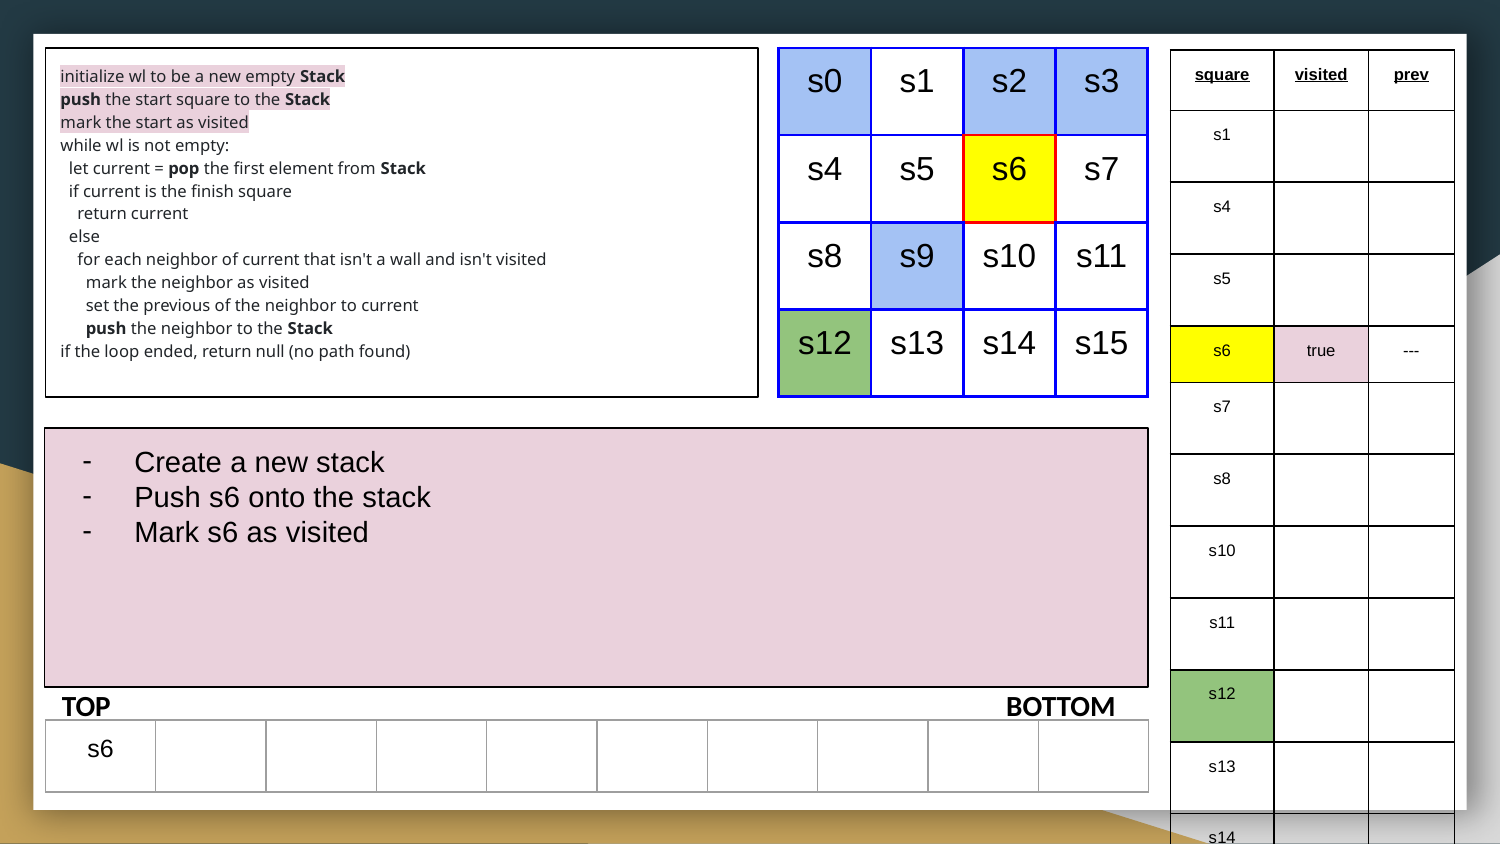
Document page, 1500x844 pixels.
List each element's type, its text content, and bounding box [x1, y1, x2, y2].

table_cell [1369, 455, 1454, 525]
table_header [377, 721, 486, 791]
table_header [1039, 721, 1148, 791]
table_cell [1369, 111, 1454, 181]
table_header [708, 721, 817, 791]
table_cell s13 [1171, 743, 1273, 813]
table_cell s4 [1171, 183, 1273, 253]
table_cell s9 [872, 224, 962, 308]
table_cell [1369, 814, 1454, 844]
table_cell [1275, 814, 1368, 844]
table_cell s5 [872, 136, 962, 221]
table_cell s4 [780, 136, 870, 221]
table_header s0 [780, 49, 870, 134]
table_cell [1275, 527, 1368, 597]
table_cell [1275, 183, 1368, 253]
table_cell [1369, 383, 1454, 453]
table_cell [1275, 383, 1368, 453]
table_cell s6 [1171, 327, 1273, 382]
table_header [598, 721, 707, 791]
table_header [929, 721, 1038, 791]
table_header s3 [1057, 49, 1146, 134]
table_cell --- [1369, 327, 1454, 382]
table_header visited [1275, 51, 1368, 110]
table_cell [1369, 183, 1454, 253]
table_cell s8 [780, 224, 870, 308]
table_cell [1369, 255, 1454, 325]
text_box TOP BOTTOM [46, 672, 1148, 702]
table_header [818, 721, 927, 791]
table_cell s6 [965, 136, 1054, 221]
table_header prev [1369, 51, 1454, 110]
table_cell [1275, 111, 1368, 181]
table_cell s8 [1171, 455, 1273, 525]
table_header s2 [965, 49, 1054, 134]
table_cell s5 [1171, 255, 1273, 325]
table_cell s7 [1171, 383, 1273, 453]
table_cell s10 [1171, 527, 1273, 597]
table_cell s15 [1057, 311, 1146, 395]
text_box Create a new stack Push s6 onto the stack Mark s6 as visited [44, 428, 1148, 687]
table_cell s12 [1171, 671, 1273, 741]
table_cell s13 [872, 311, 962, 395]
table_cell [1275, 255, 1368, 325]
table_header s6 [46, 721, 155, 791]
table_cell s10 [965, 224, 1054, 308]
table_cell s14 [1171, 814, 1273, 844]
table_cell s7 [1057, 136, 1146, 221]
table_cell [1369, 743, 1454, 813]
table_cell [1369, 599, 1454, 669]
table_cell s14 [965, 311, 1054, 395]
table_cell s11 [1057, 224, 1146, 308]
table_cell [1275, 743, 1368, 813]
table_cell [1275, 455, 1368, 525]
table_cell true [1275, 327, 1368, 382]
list initialize wl to be a new empty Stack push the start square to the Stack mark the start as visited while wl is not empty: let current = pop the first element from Stack if current is the finish square return current else for each neighbor of current that isn't a wall and isn't visited mark the neighbor as visited set the previous of the neighbor to current push the neighbor to the Stack if the loop ended, return null (no path found) [45, 47, 758, 397]
table_cell s1 [1171, 111, 1273, 181]
table_header square [1171, 51, 1273, 110]
table_header [487, 721, 596, 791]
table_header [267, 721, 376, 791]
table_cell [1275, 671, 1368, 741]
table_cell s11 [1171, 599, 1273, 669]
table_cell [1369, 671, 1454, 741]
table_header s1 [872, 49, 962, 134]
table_cell s12 [780, 311, 870, 395]
table_cell [1275, 599, 1368, 669]
table_cell [1369, 527, 1454, 597]
table_header [156, 721, 265, 791]
